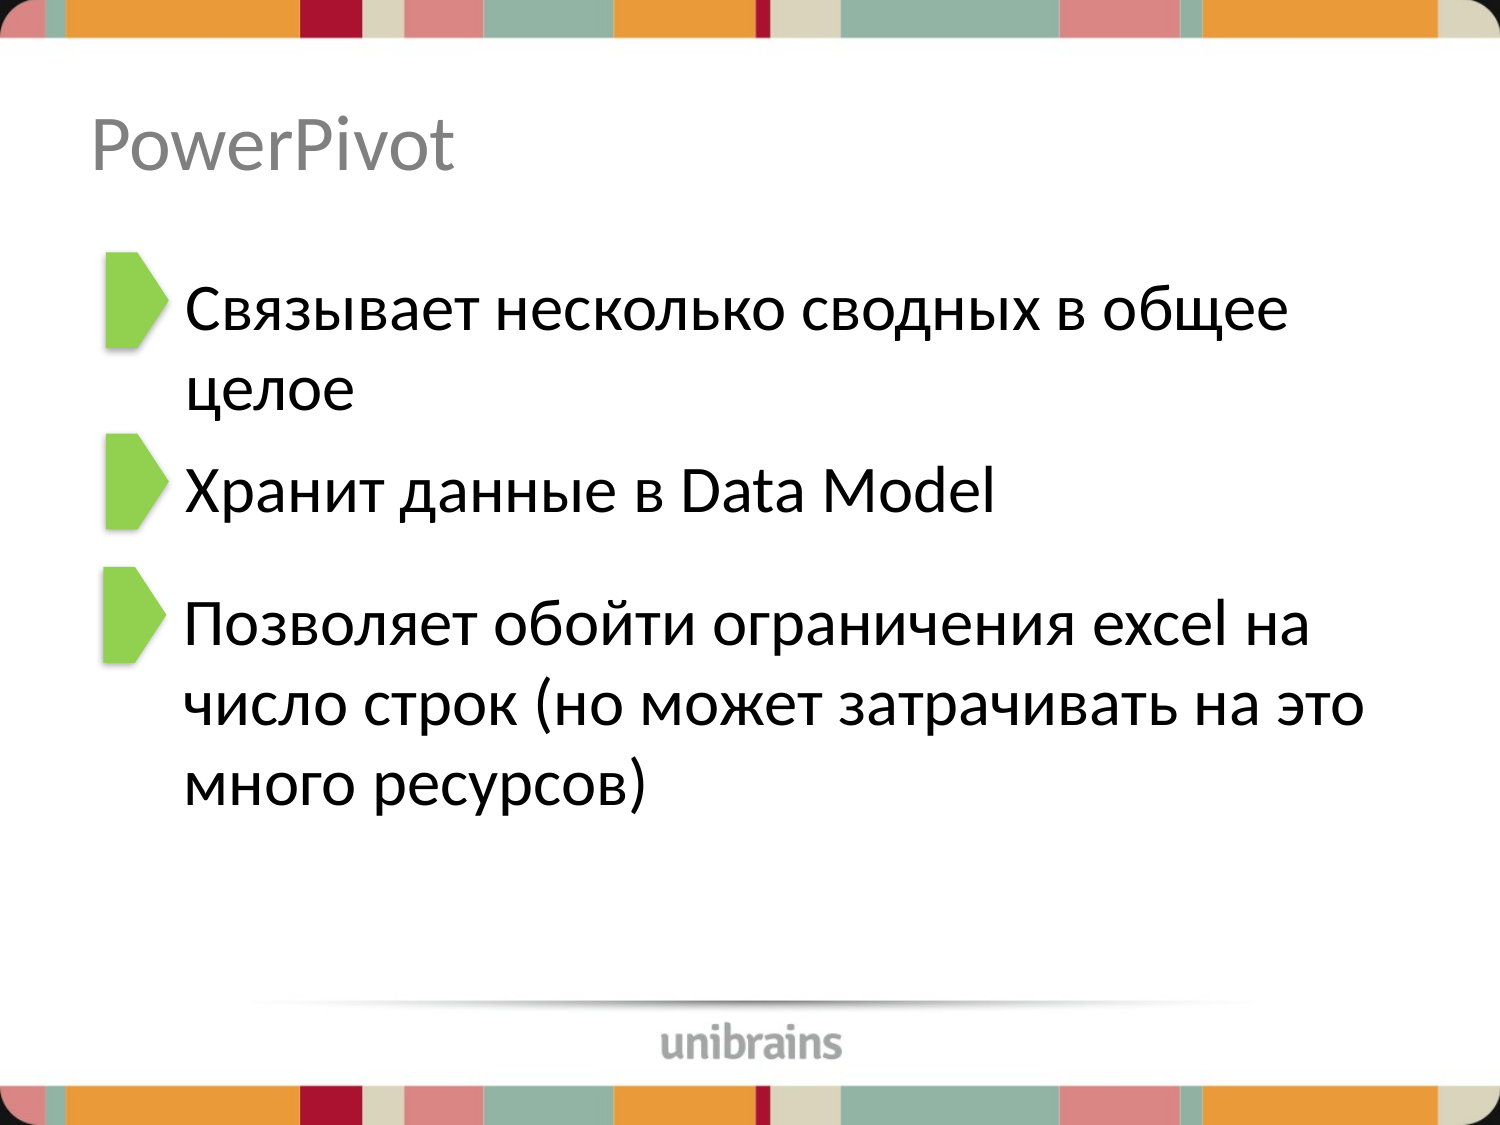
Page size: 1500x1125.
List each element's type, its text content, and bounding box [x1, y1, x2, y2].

picture [0, 0, 1500, 1125]
text_box Связывает несколько сводных в общее целое [171, 256, 1480, 432]
text_box Хранит данные в Data Model [171, 438, 1480, 533]
text_box [105, 251, 170, 350]
text_box [105, 432, 170, 531]
title PowerPivot [75, 45, 1425, 233]
text_box [102, 566, 168, 664]
text_box Позволяет обойти ограничения excel на число строк (но может затрачивать на это много ресурсов) [168, 571, 1478, 827]
